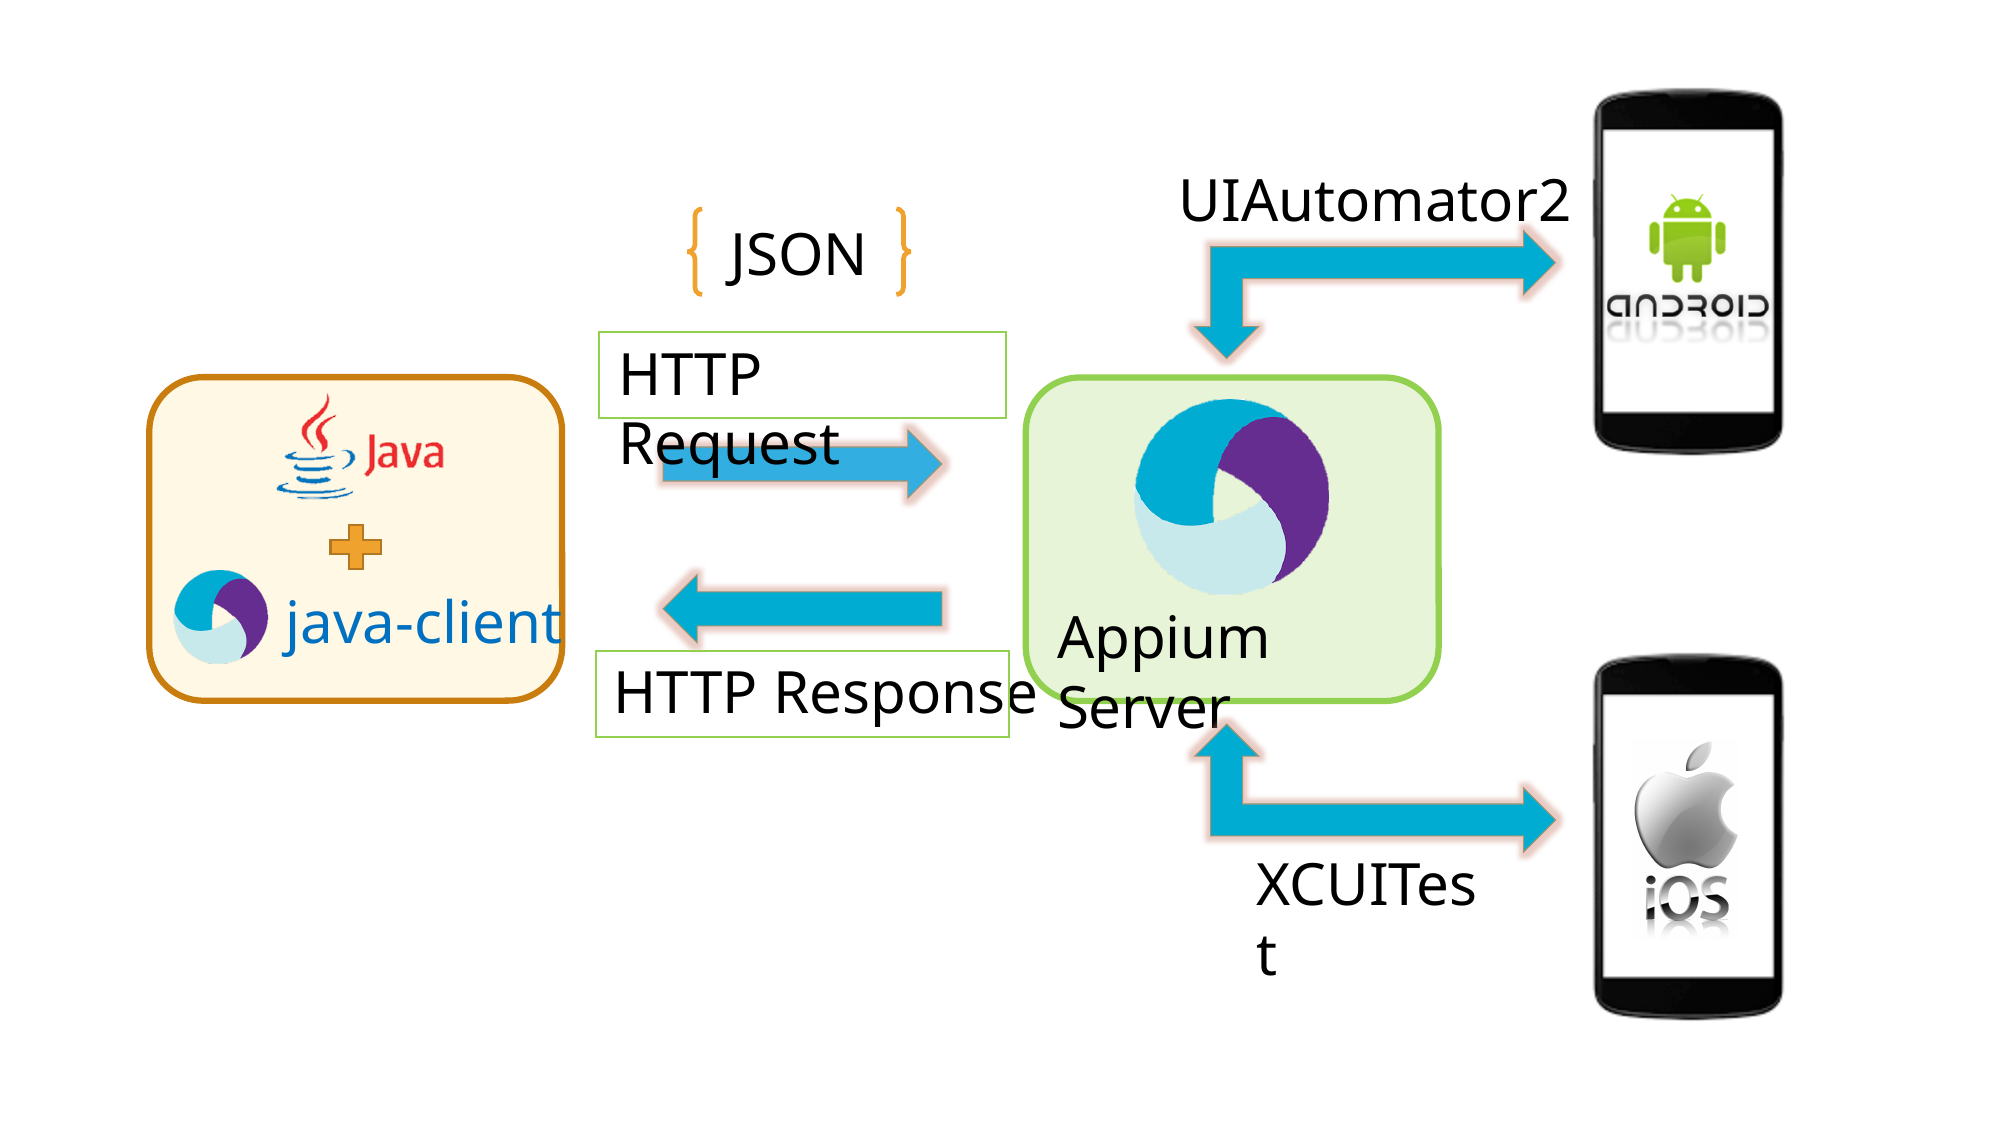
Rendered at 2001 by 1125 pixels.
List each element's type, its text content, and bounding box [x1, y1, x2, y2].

text_box [907, 484, 923, 500]
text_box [1183, 75, 1827, 475]
text_box [598, 331, 1007, 419]
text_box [596, 574, 1130, 737]
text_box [687, 208, 911, 296]
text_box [1042, 399, 1450, 680]
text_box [149, 377, 563, 701]
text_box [158, 570, 630, 665]
picture [258, 386, 469, 516]
text_box [1024, 376, 1183, 574]
text_box HTTP Request [603, 419, 987, 484]
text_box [1194, 640, 1806, 1040]
text_box [1130, 680, 1194, 703]
